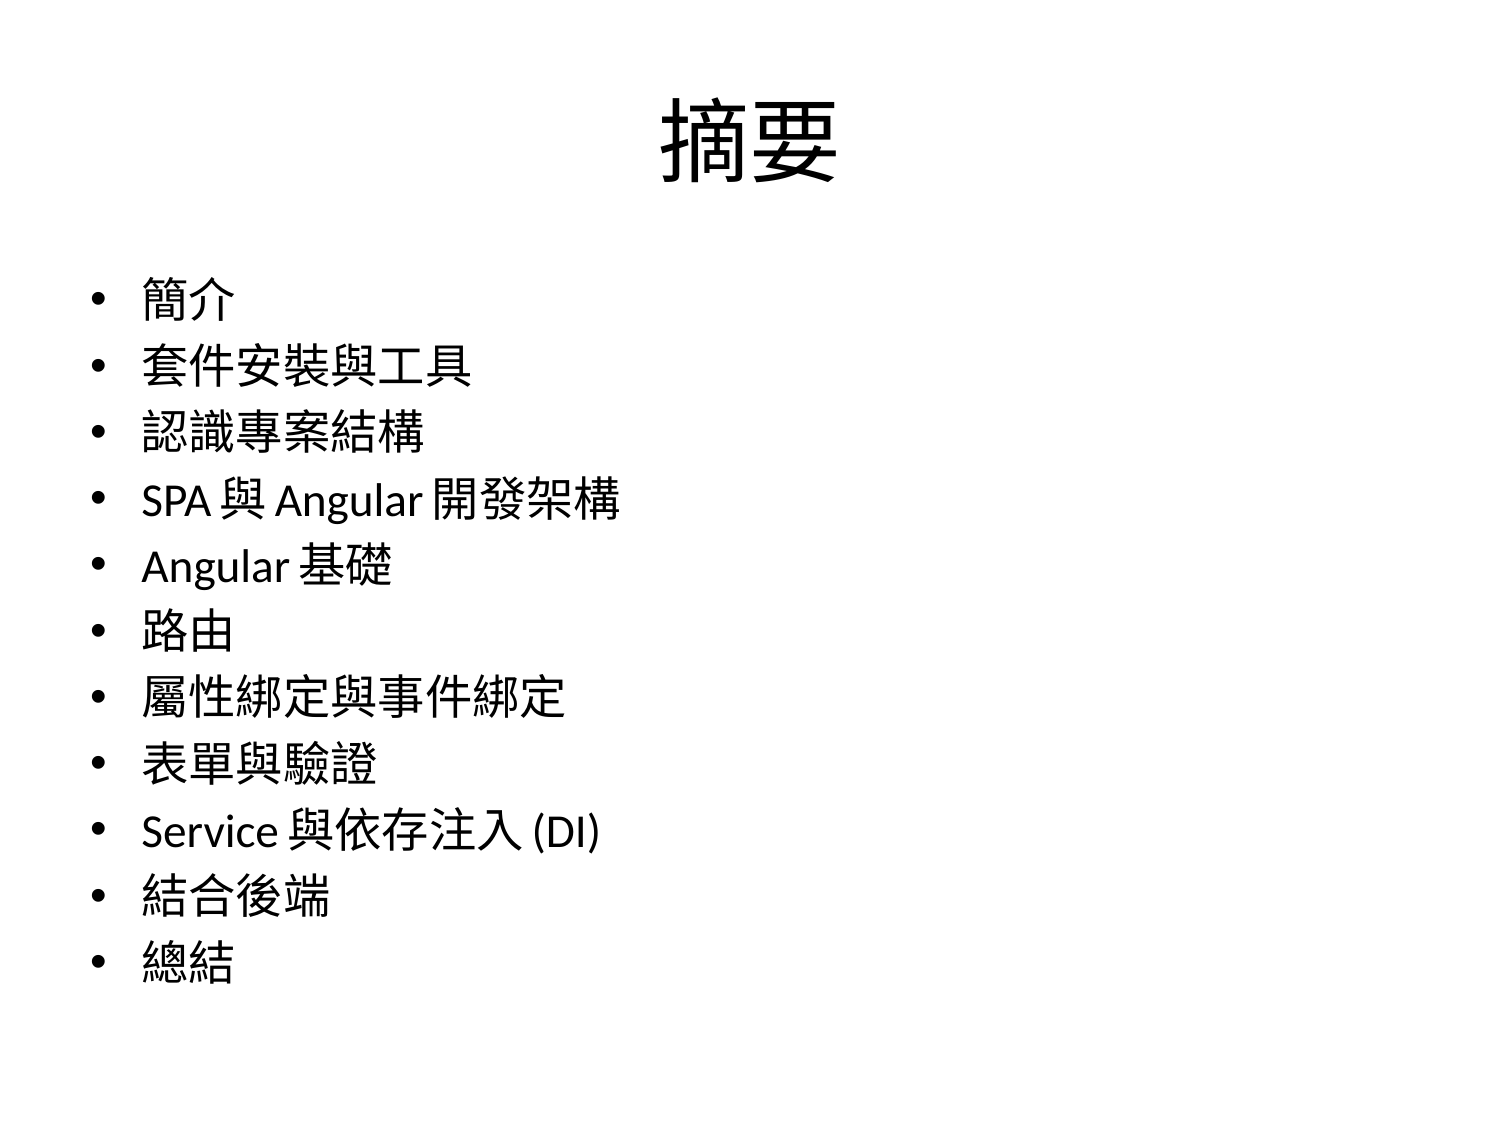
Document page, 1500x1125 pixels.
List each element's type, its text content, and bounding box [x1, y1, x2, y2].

list 簡介 套件安裝與工具 認識專案結構 SPA與Angular開發架構 Angular基礎 路由 屬性綁定與事件綁定 表單與驗證 Service與依存注入(DI) 結合後端 總結 [75, 262, 1425, 1005]
title 摘要 [75, 45, 1425, 233]
